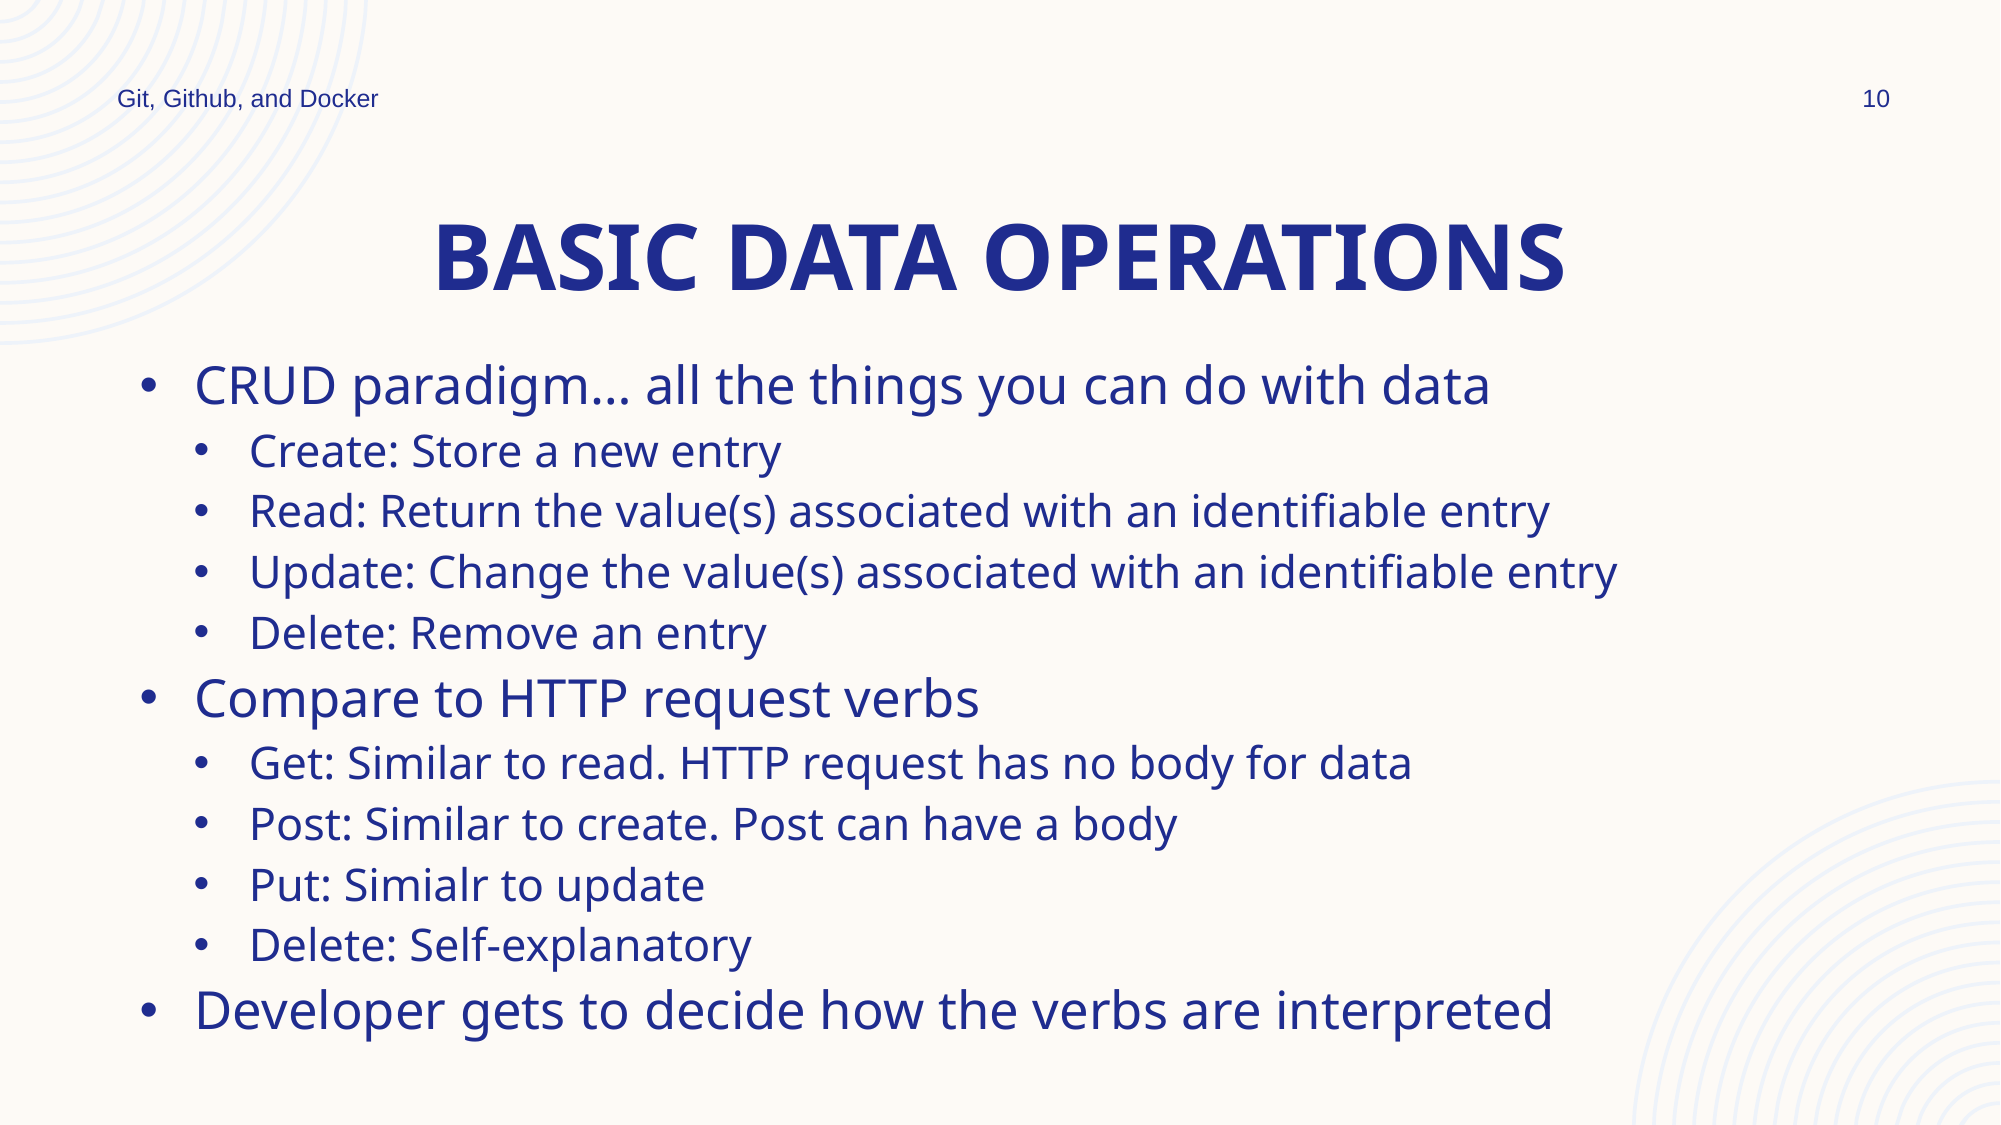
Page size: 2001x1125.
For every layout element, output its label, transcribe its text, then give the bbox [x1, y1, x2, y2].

footer Git, Github, and Docker [101, 75, 627, 120]
list CRUD paradigm… all the things you can do with data Create: Store a new entry Read: Return the value(s) associated with an identifiable entry Update: Change the value(s) associated with an identifiable entry Delete: Remove an entry Compare to HTTP request verbs Get: Similar to read. HTTP request has no body for data Post: Similar to create. Post can have a body Put: Simialr to update Delete: Self-explanatory Developer gets to decide how the verbs are interpreted [124, 345, 1875, 1050]
slide_number 10 [1795, 75, 1958, 120]
title Basic data operations [124, 199, 1875, 326]
